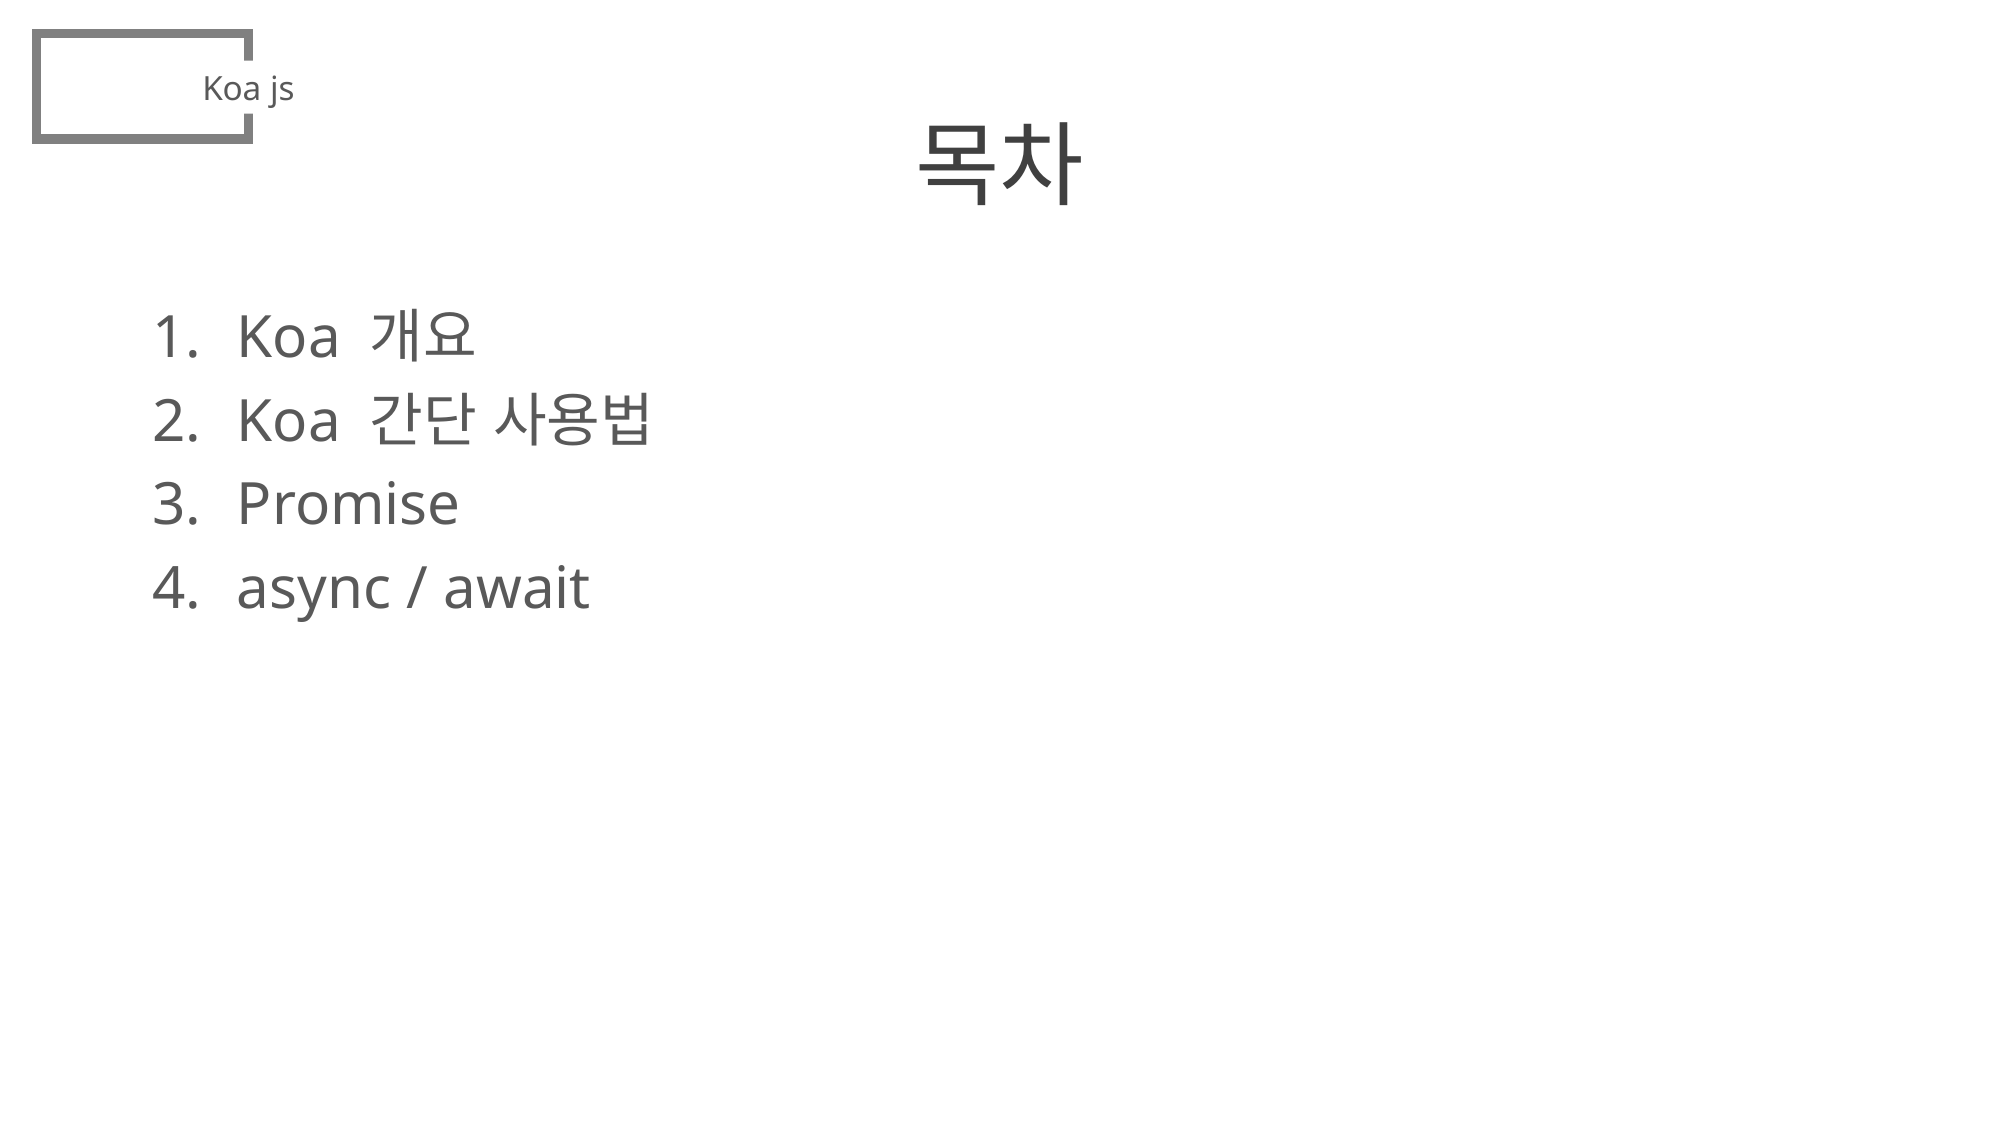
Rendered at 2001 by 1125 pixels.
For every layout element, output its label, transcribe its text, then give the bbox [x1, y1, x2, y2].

title 목차 [137, 59, 1863, 278]
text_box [36, 33, 416, 140]
list Koa 개요 Koa 간단 사용법 Promise async / await [137, 299, 1863, 968]
